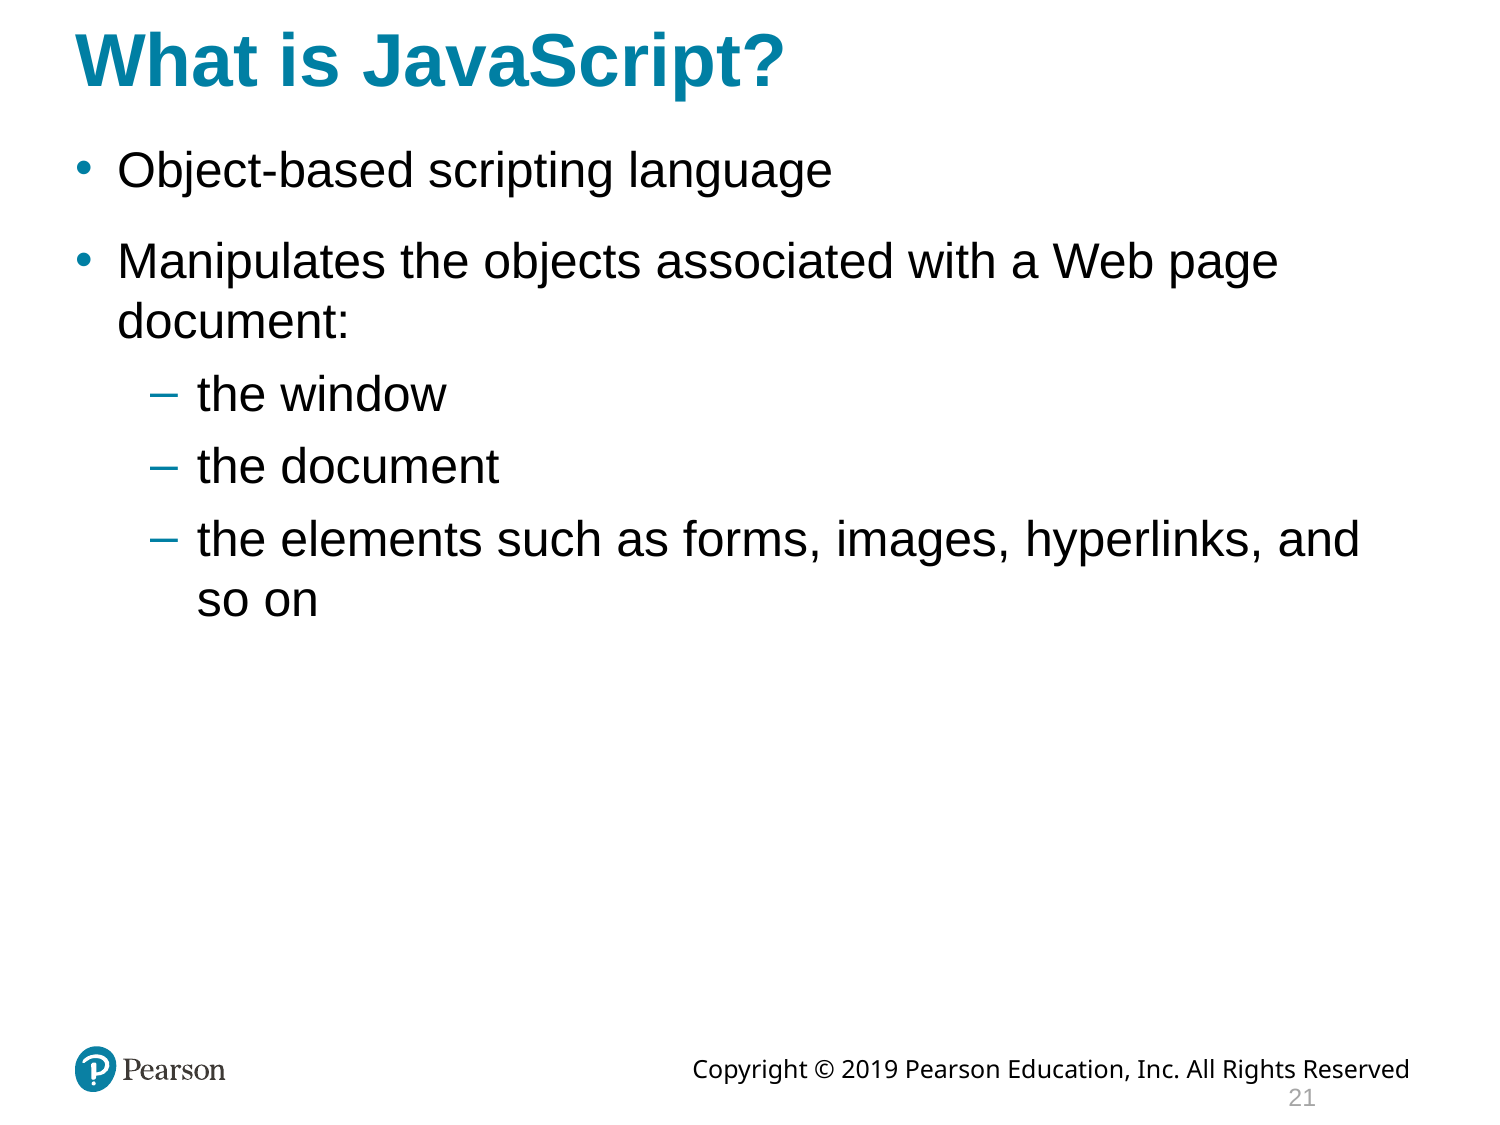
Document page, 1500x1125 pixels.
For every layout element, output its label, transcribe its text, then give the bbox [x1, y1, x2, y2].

list Object-based scripting language Manipulates the objects associated with a Web page document: the window the document the elements such as forms, images, hyperlinks, and so on [75, 137, 1413, 776]
title What is JavaScript? [75, 0, 1413, 102]
